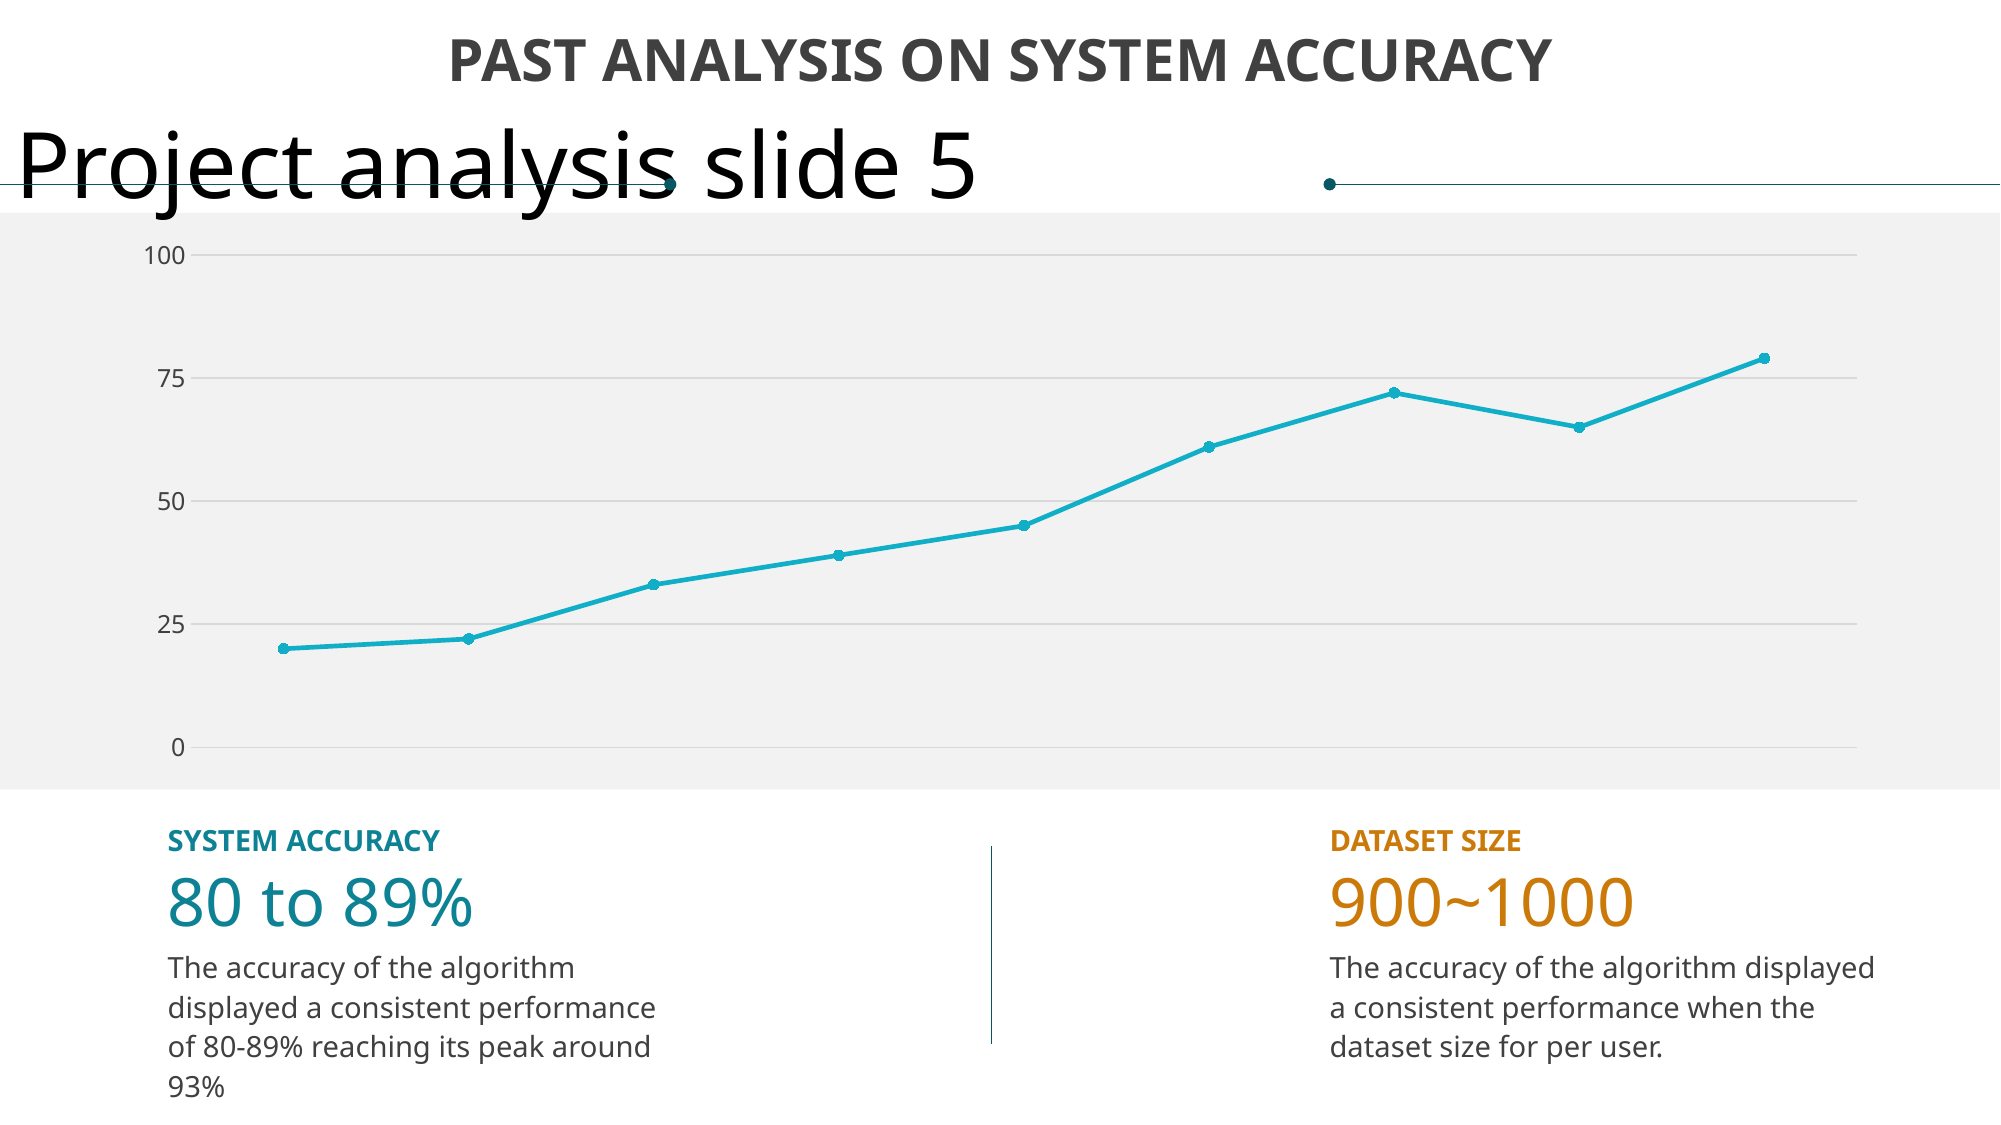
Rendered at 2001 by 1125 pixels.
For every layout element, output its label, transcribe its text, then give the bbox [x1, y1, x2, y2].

text_box DATASET SIZE [1329, 817, 1893, 858]
text_box 900~1000 [1329, 859, 1893, 940]
text_box PAST ANALYSIS ON SYSTEM ACCURACY [37, 31, 1963, 165]
title Project analysis slide 5 [0, 59, 1725, 278]
text_box The accuracy of the algorithm displayed a consistent performance when the dataset size for per user. [1329, 944, 1893, 1064]
text_box 80 to 89% [167, 859, 618, 940]
text_box [0, 212, 2000, 790]
text_box SYSTEM ACCURACY [167, 817, 618, 858]
chart [107, 226, 1893, 776]
text_box The accuracy of the algorithm displayed a consistent performance of 80-89% reaching its peak around 93% [167, 944, 671, 1103]
